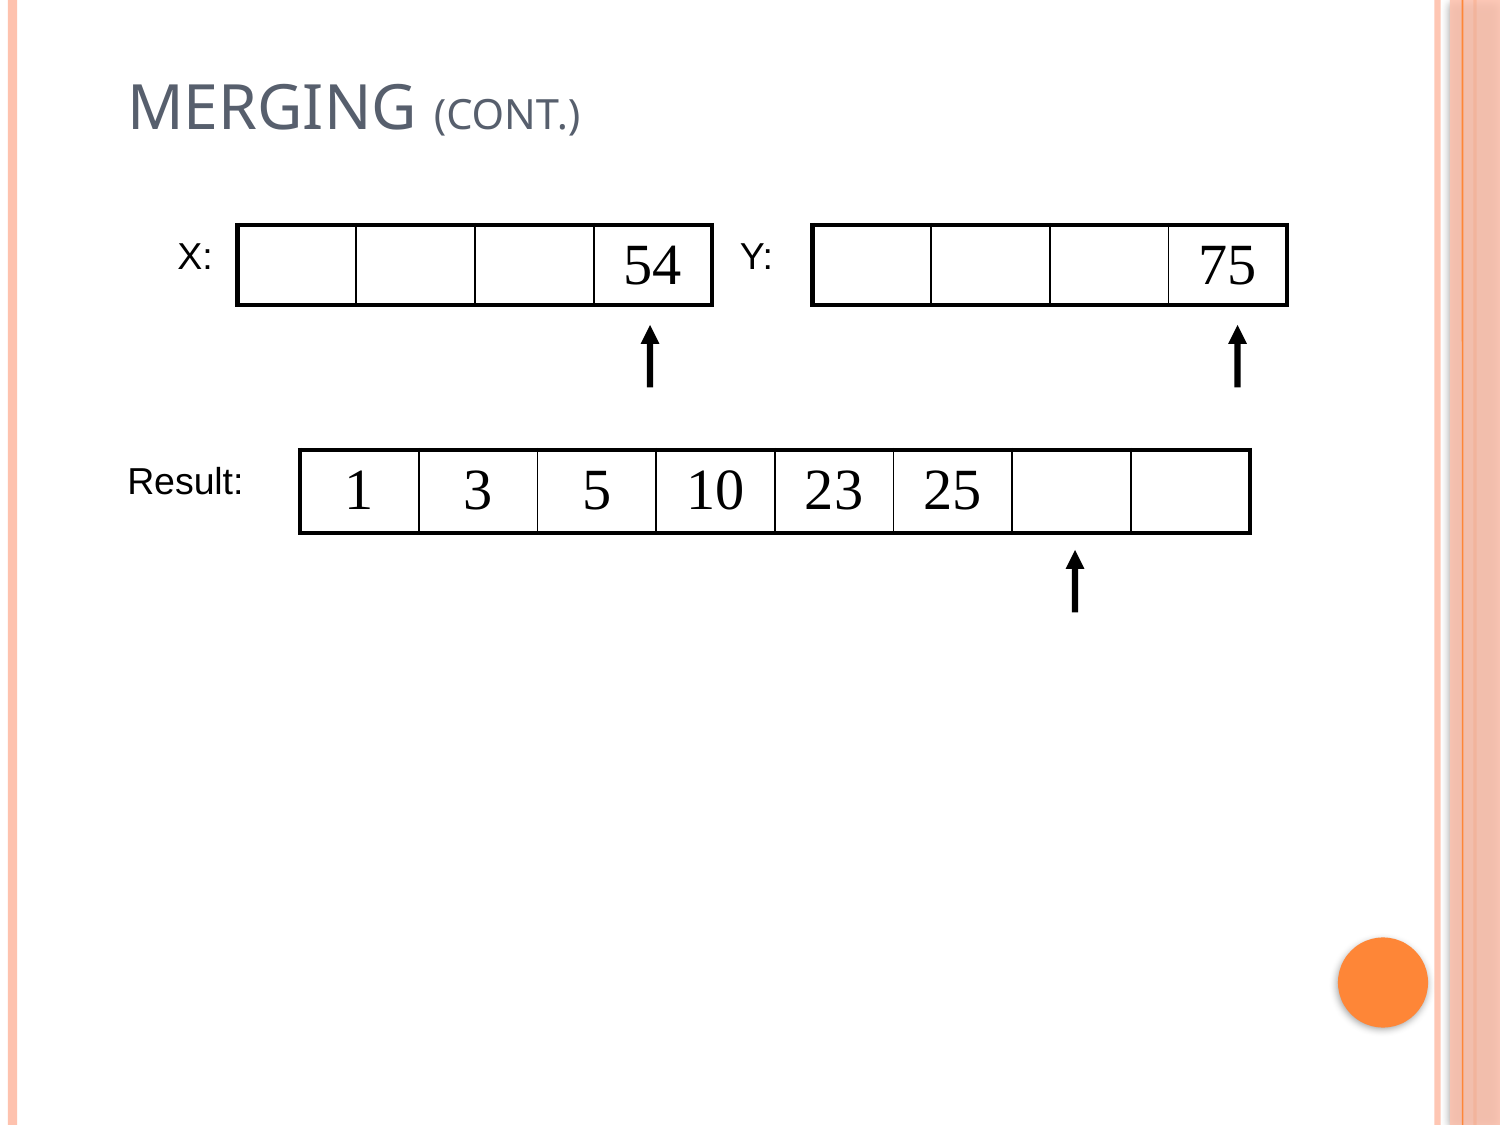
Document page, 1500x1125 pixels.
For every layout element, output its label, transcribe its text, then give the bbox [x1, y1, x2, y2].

text_box Y: [724, 224, 813, 285]
text_box [643, 324, 657, 388]
text_box Result: [112, 449, 288, 510]
table_header [357, 227, 474, 303]
table_header [476, 227, 593, 303]
table_header 54 [595, 227, 710, 303]
title Merging (cont.) [112, 24, 1388, 150]
table_header [1132, 452, 1248, 531]
table_header [1013, 452, 1130, 531]
table_header 25 [894, 452, 1011, 531]
text_box [1068, 549, 1082, 613]
table_header 10 [657, 452, 774, 531]
text_box [1231, 324, 1244, 388]
table_header [240, 227, 355, 303]
table_header [815, 227, 930, 303]
table_header [1051, 227, 1168, 303]
table_header 1 [302, 452, 418, 531]
table_header 3 [420, 452, 537, 531]
table_header 75 [1169, 227, 1285, 303]
text_box X: [162, 224, 250, 285]
table_header 23 [776, 452, 893, 531]
table_header 5 [538, 452, 655, 531]
table_header [932, 227, 1049, 303]
